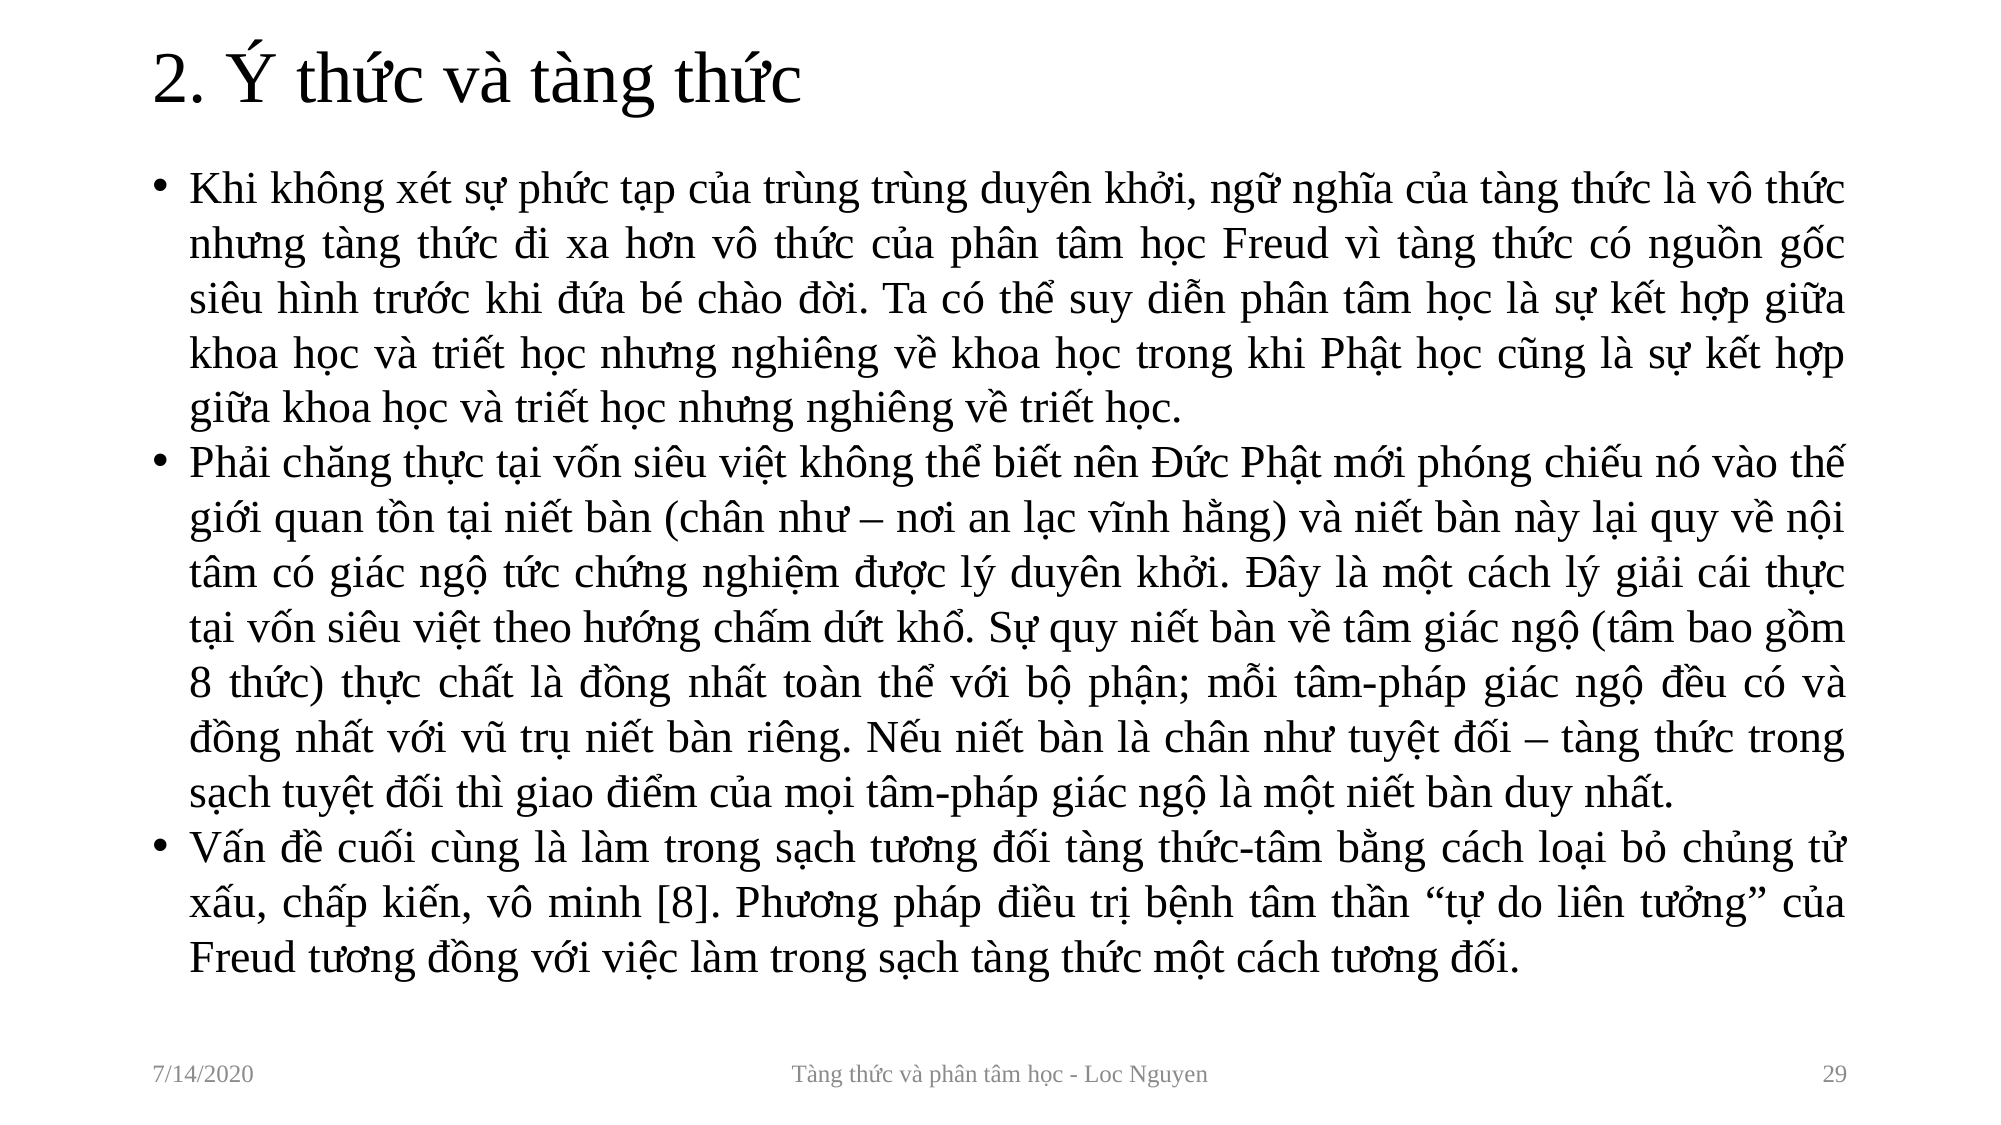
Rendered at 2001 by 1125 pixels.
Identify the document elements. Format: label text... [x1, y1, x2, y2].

slide_number 29 [1412, 1042, 1863, 1103]
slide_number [137, 1042, 588, 1103]
footer Tàng thức và phân tâm học - Loc Nguyen [662, 1042, 1338, 1103]
list Khi không xét sự phức tạp của trùng trùng duyên khởi, ngữ nghĩa của tàng thức là vô thức nhưng tàng thức đi xa hơn vô thức của phân tâm học Freud vì tàng thức có nguồn gốc siêu hình trước khi đứa bé chào đời. Ta có thể suy diễn phân tâm học là sự kết hợp giữa khoa học và triết học nhưng nghiêng về khoa học trong khi Phật học cũng là sự kết hợp giữa khoa học và triết học nhưng nghiêng về triết học. Phải chăng thực tại vốn siêu việt không thể biết nên Đức Phật mới phóng chiếu nó vào thế giới quan tồn tại niết bàn (chân như – nơi an lạc vĩnh hằng) và niết bàn này lại quy về nội tâm có giác ngộ tức chứng nghiệm được lý duyên khởi. Đây là một cách lý giải cái thực tại vốn siêu việt theo hướng chấm dứt khổ. Sự quy niết bàn về tâm giác ngộ (tâm bao gồm 8 thức) thực chất là đồng nhất toàn thể với bộ phận; mỗi tâm-pháp giác ngộ đều có và đồng nhất với vũ trụ niết bàn riêng. Nếu niết bàn là chân như tuyệt đối – tàng thức trong sạch tuyệt đối thì giao điểm của mọi tâm-pháp giác ngộ là một niết bàn duy nhất. Vấn đề cuối cùng là làm trong sạch tương đối tàng thức-tâm bằng cách loại bỏ chủng tử xấu, chấp kiến, vô minh [8]. Phương pháp điều trị bệnh tâm thần “tự do liên tưởng” của Freud tương đồng với việc làm trong sạch tàng thức một cách tương đối. [137, 149, 1863, 1000]
title 2. Ý thức và tàng thức [137, 19, 1863, 128]
